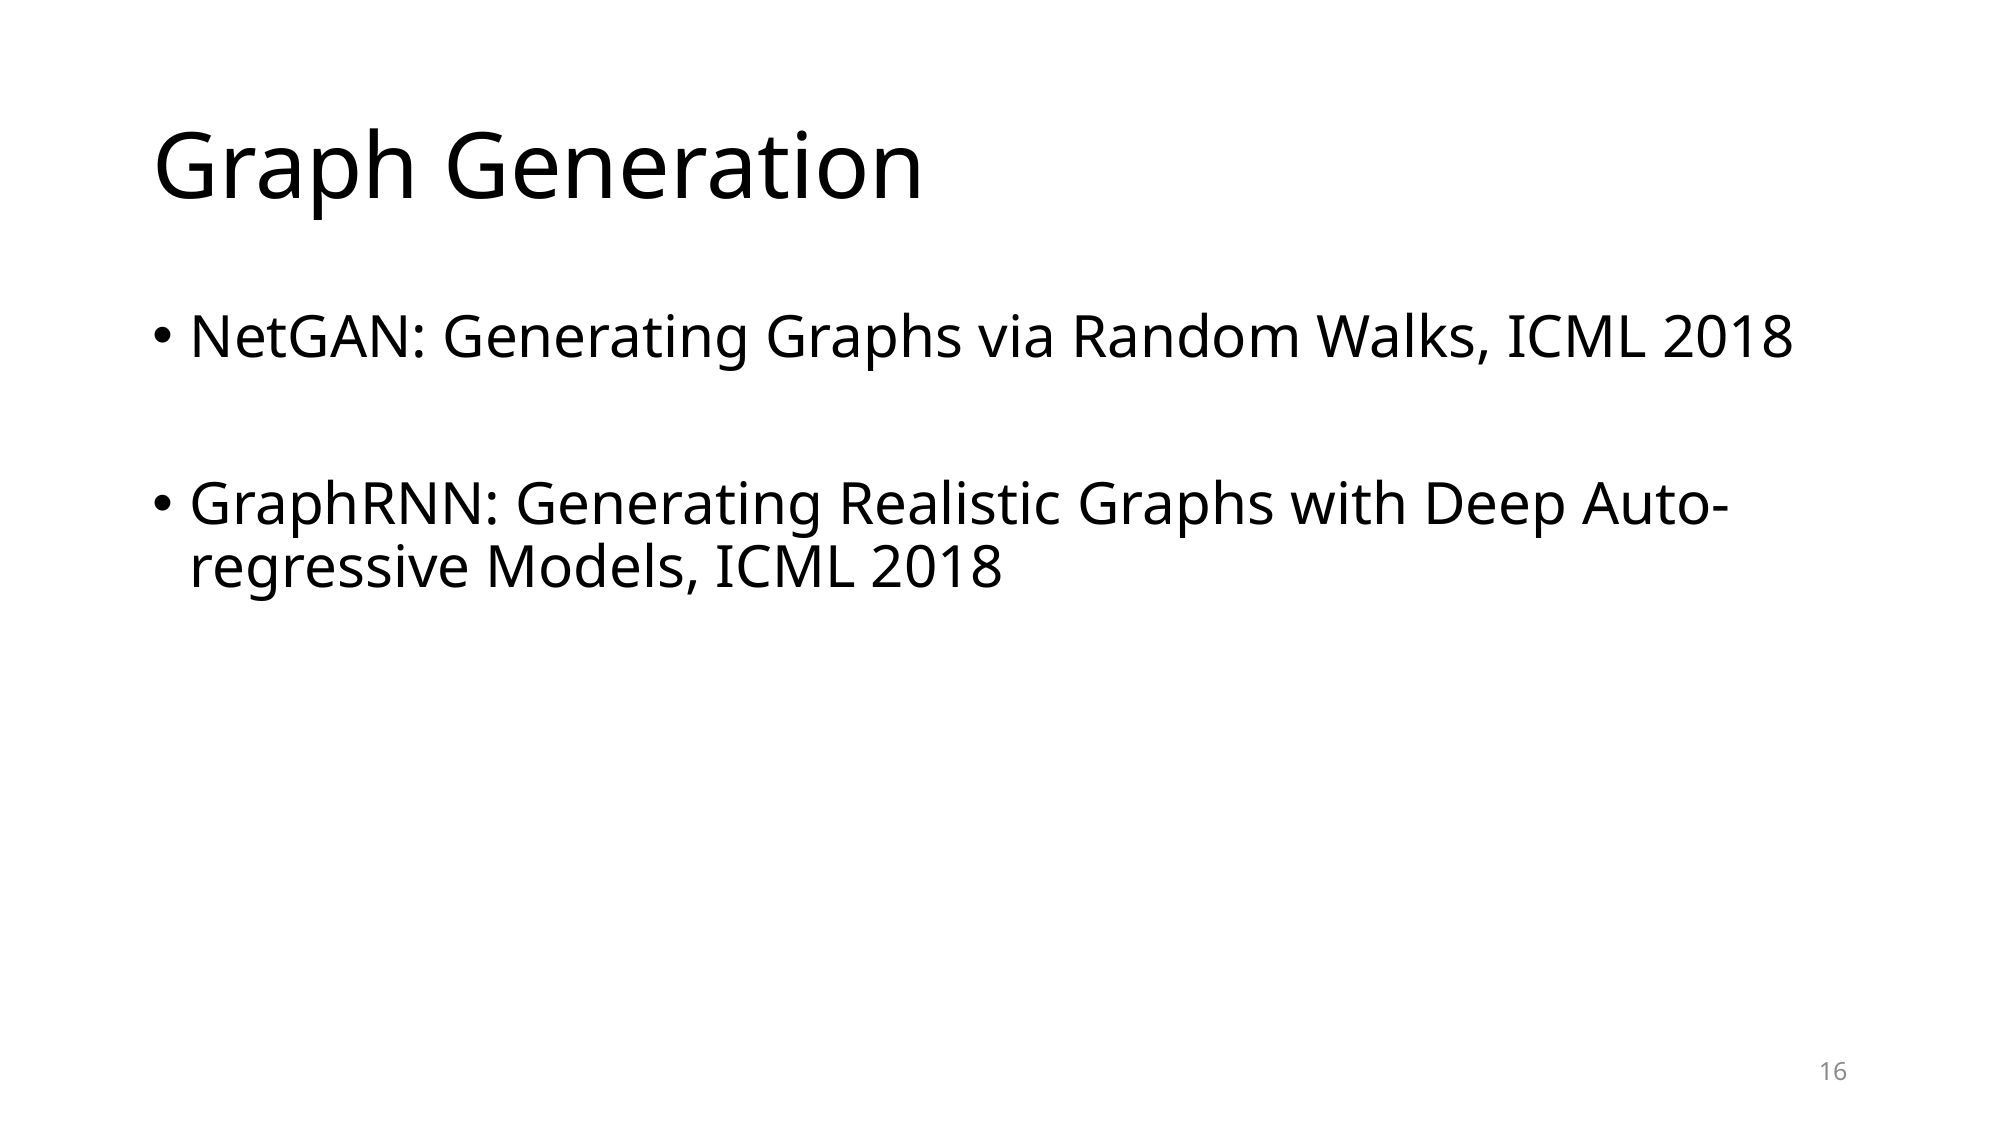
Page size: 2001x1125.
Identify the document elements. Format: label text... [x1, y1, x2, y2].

title Graph Generation [137, 59, 1863, 278]
list NetGAN: Generating Graphs via Random Walks, ICML 2018 GraphRNN: Generating Realistic Graphs with Deep Auto-regressive Models, ICML 2018 [137, 299, 1863, 1014]
slide_number 16 [1412, 1042, 1863, 1103]
